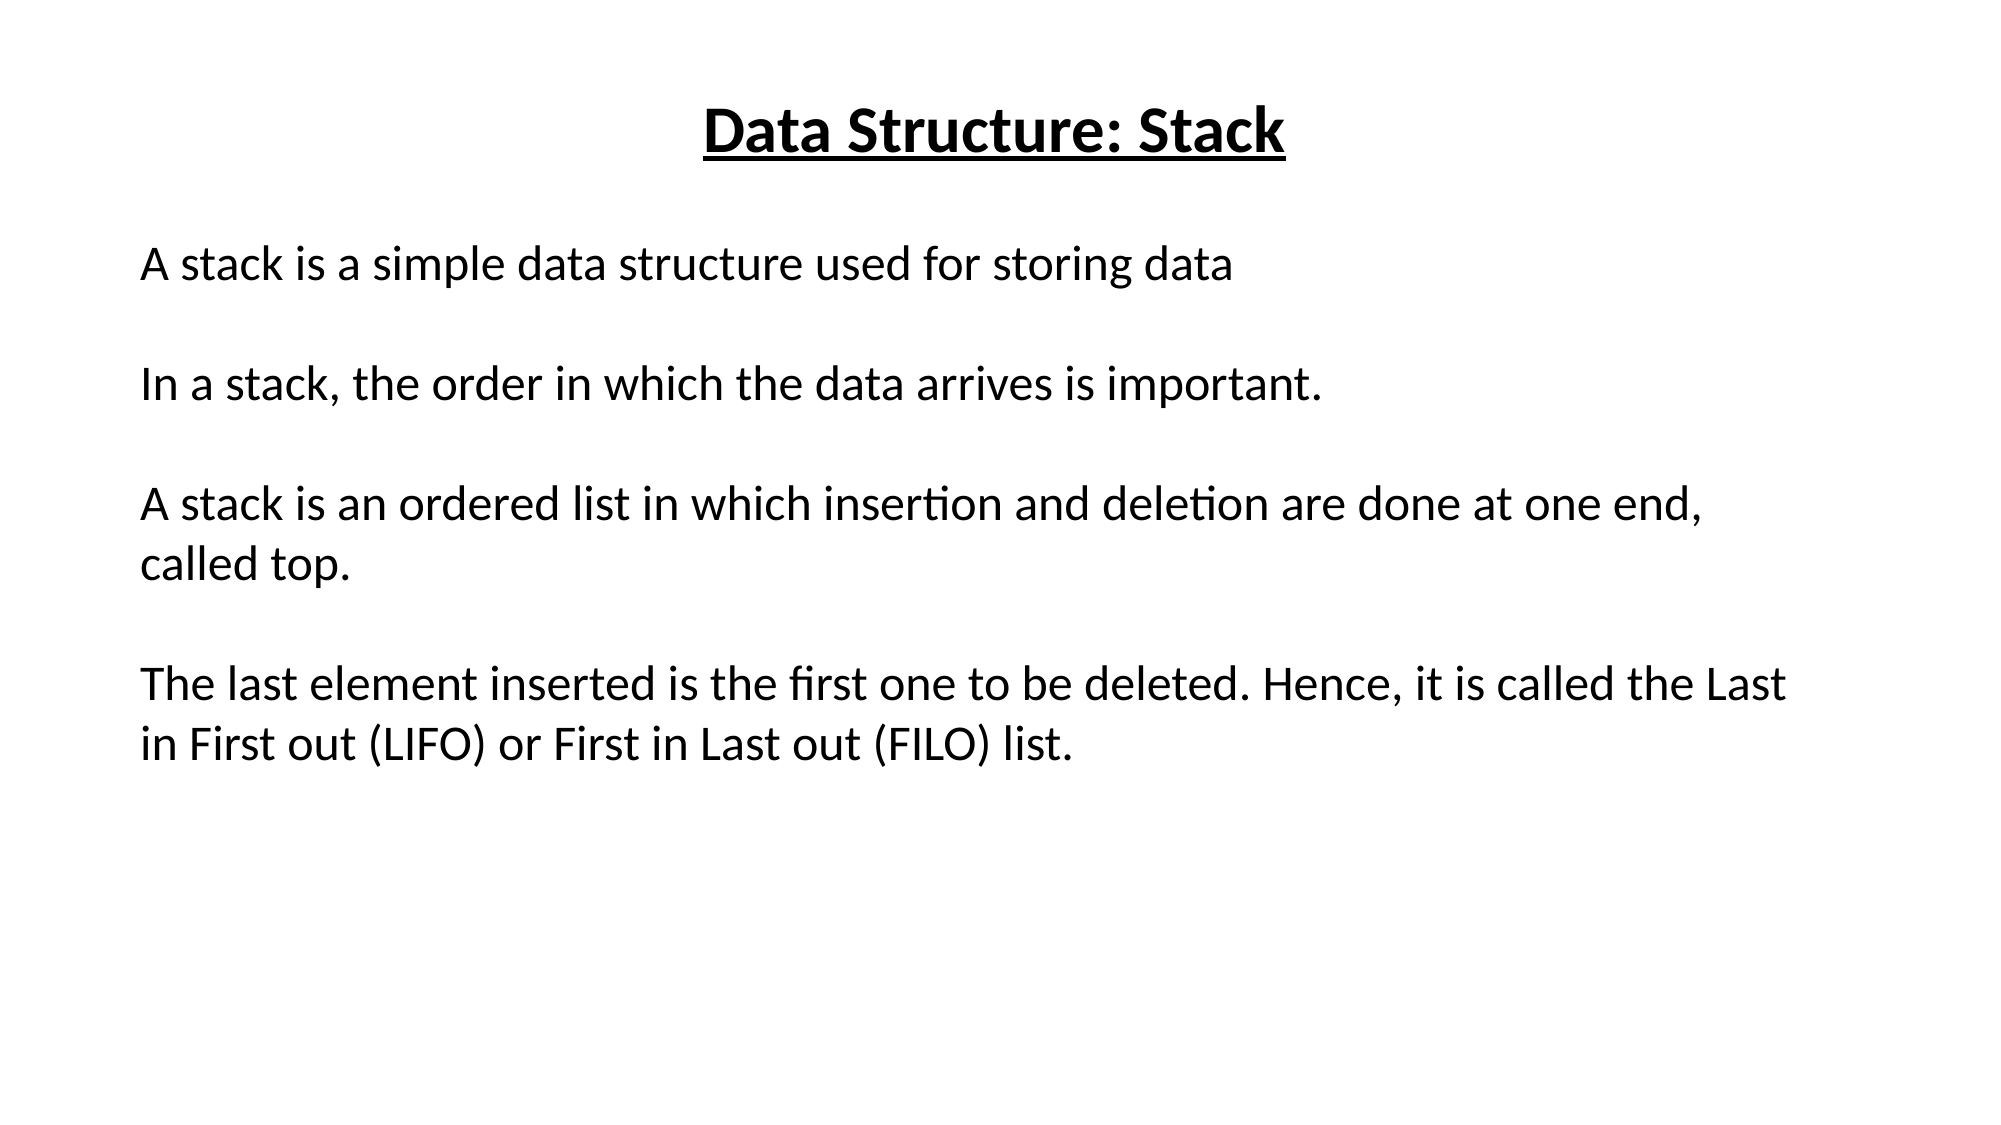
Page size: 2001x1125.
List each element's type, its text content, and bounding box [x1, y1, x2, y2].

text_box A stack is a simple data structure used for storing data In a stack, the order in which the data arrives is important. A stack is an ordered list in which insertion and deletion are done at one end, called top. The last element inserted is the first one to be deleted. Hence, it is called the Last in First out (LIFO) or First in Last out (FILO) list. [125, 223, 1829, 779]
text_box Data Structure: Stack [688, 78, 1302, 173]
